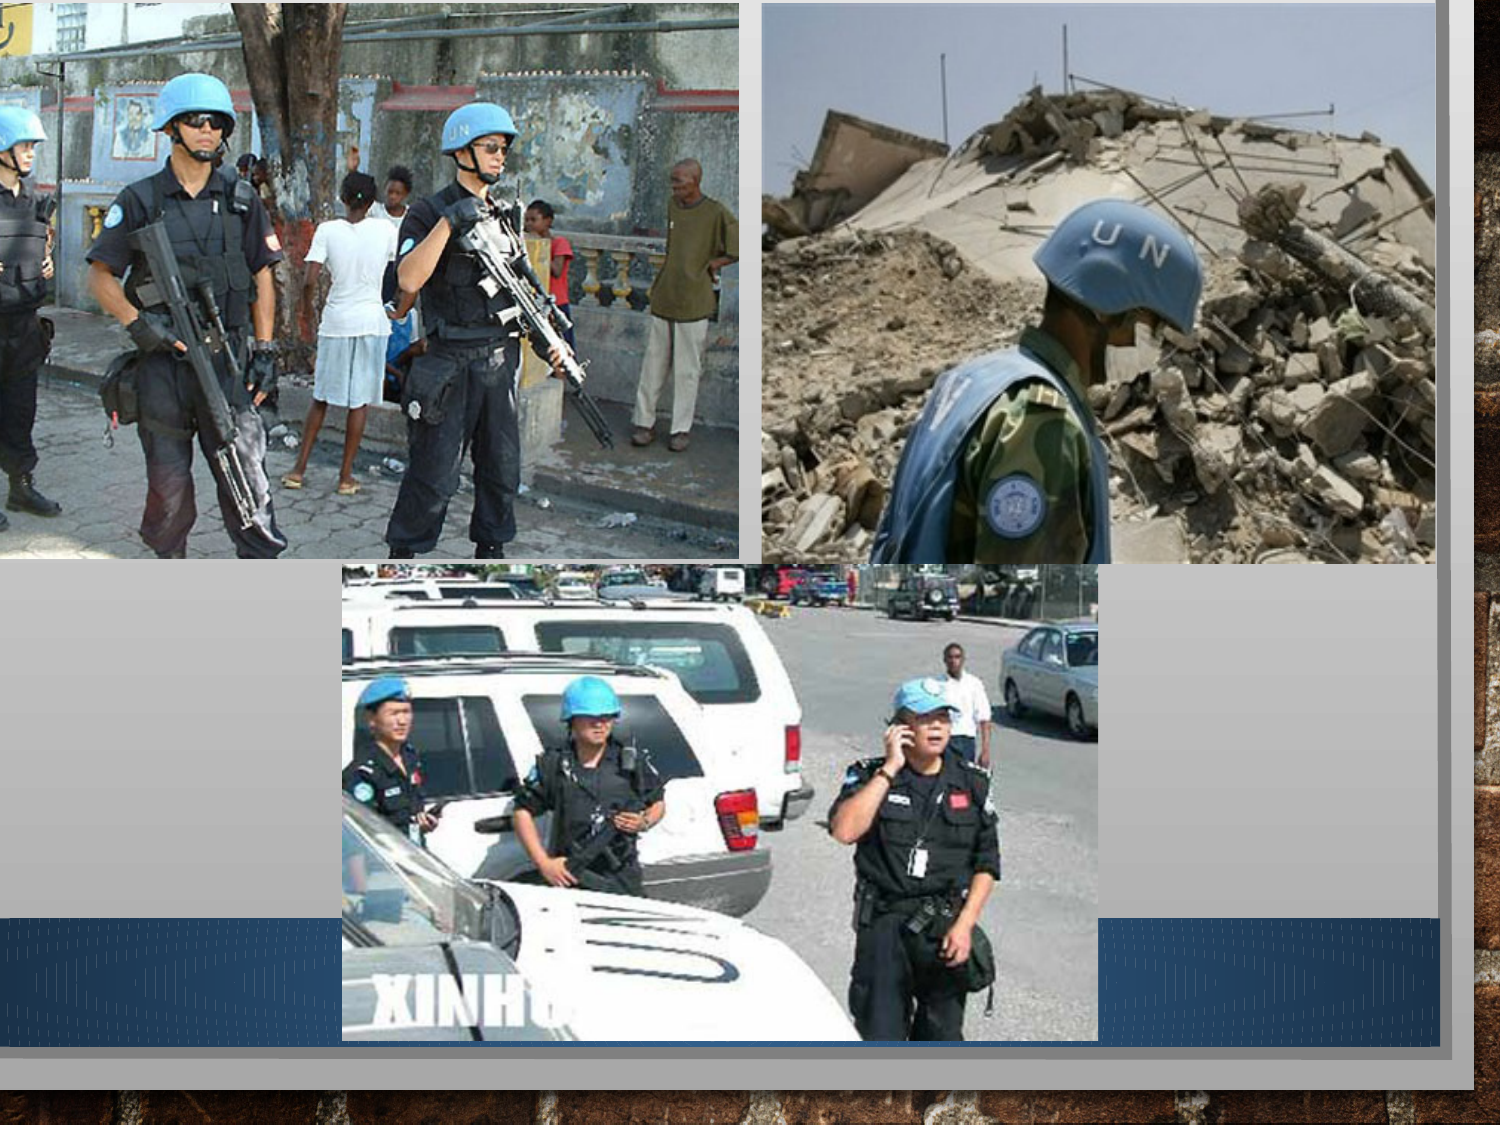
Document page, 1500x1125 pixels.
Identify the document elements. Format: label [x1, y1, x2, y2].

picture [341, 564, 1099, 1041]
picture [0, 3, 739, 560]
picture [0, 0, 1500, 1125]
list [761, 3, 1436, 564]
